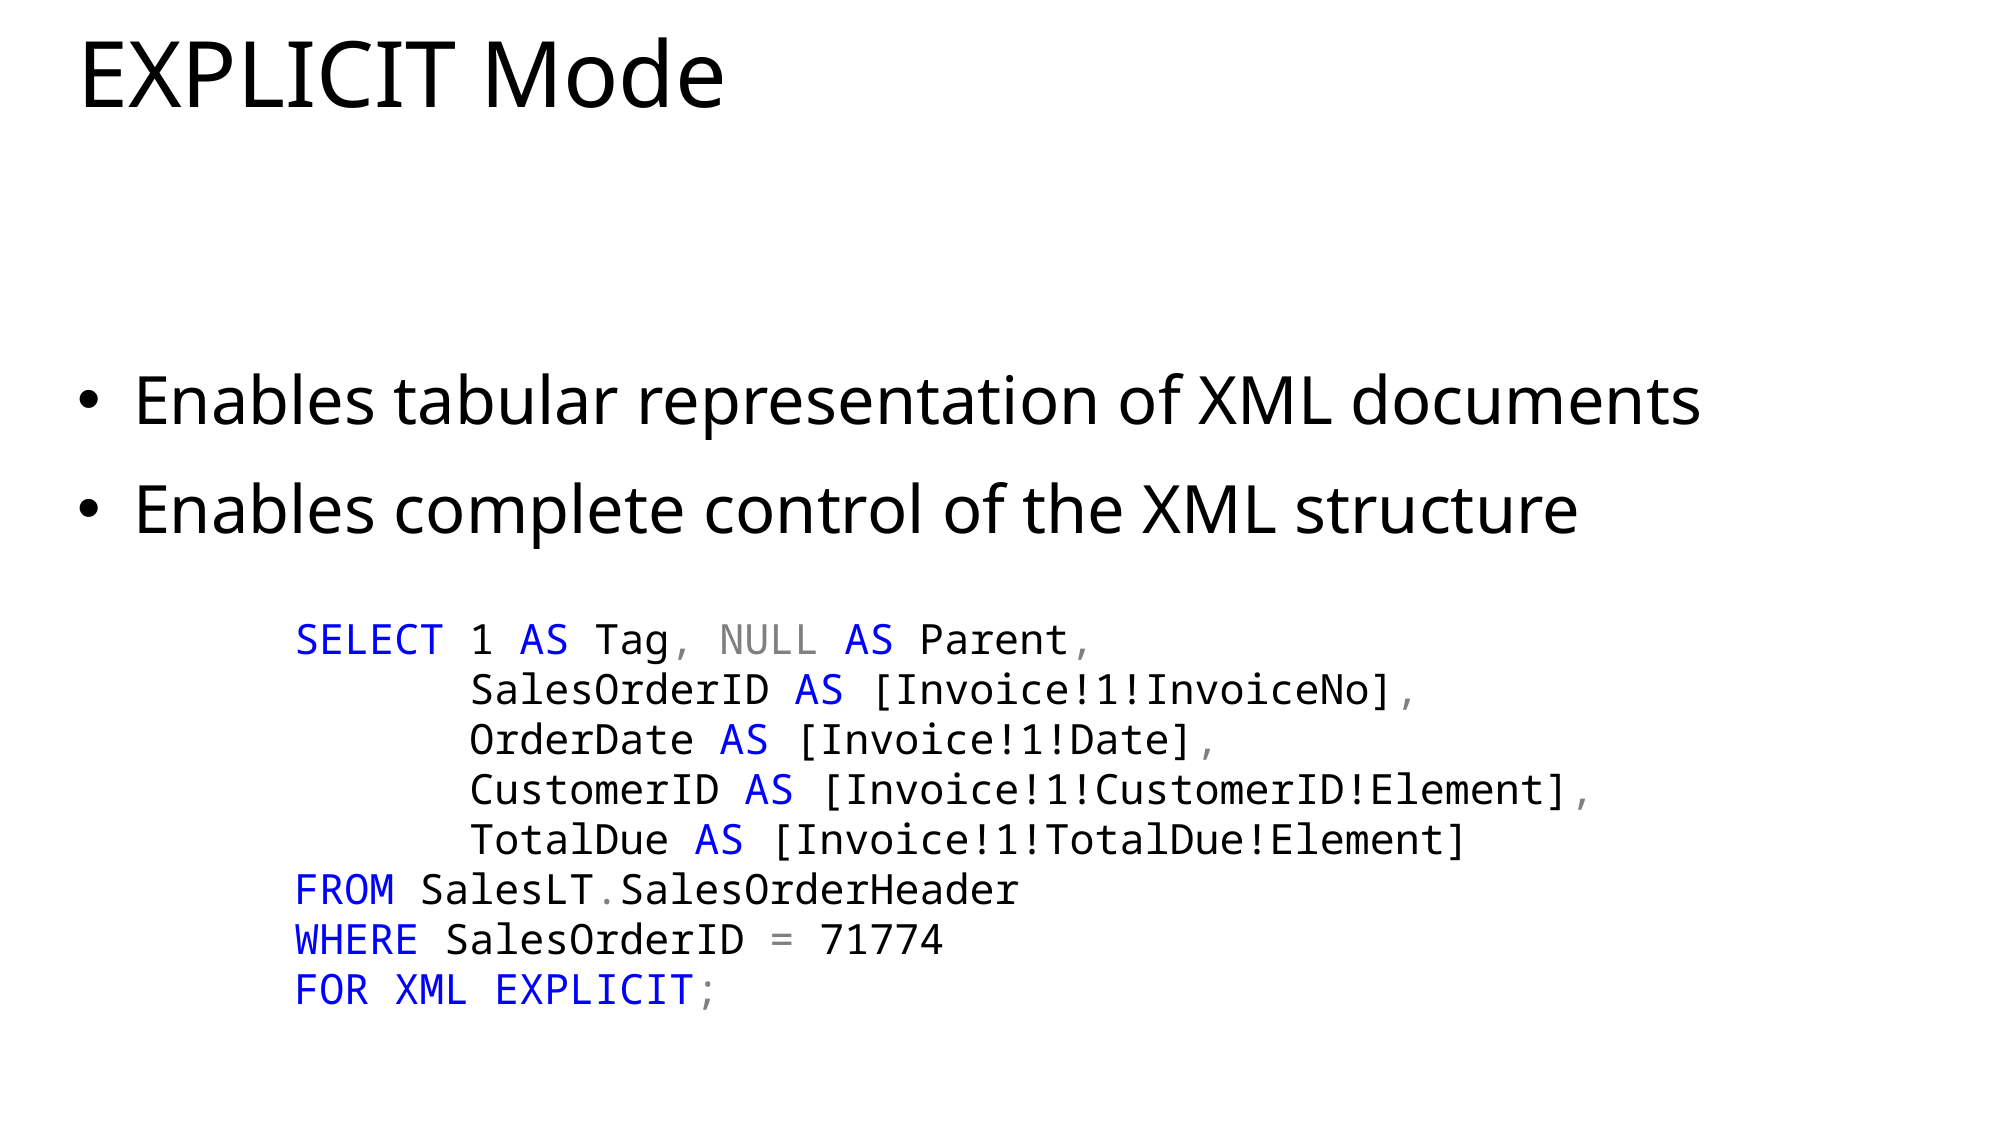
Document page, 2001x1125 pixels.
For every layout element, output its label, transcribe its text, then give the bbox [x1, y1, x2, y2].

list Enables tabular representation of XML documents Enables complete control of the XML structure [62, 350, 1953, 1096]
text_box SELECT 1 AS Tag, NULL AS Parent, SalesOrderID AS [Invoice!1!InvoiceNo], OrderDate AS [Invoice!1!Date], CustomerID AS [Invoice!1!CustomerID!Element], TotalDue AS [Invoice!1!TotalDue!Element] FROM SalesLT.SalesOrderHeader WHERE SalesOrderID = 71774 FOR XML EXPLICIT; [279, 605, 1650, 1020]
title EXPLICIT Mode [62, 29, 1953, 205]
